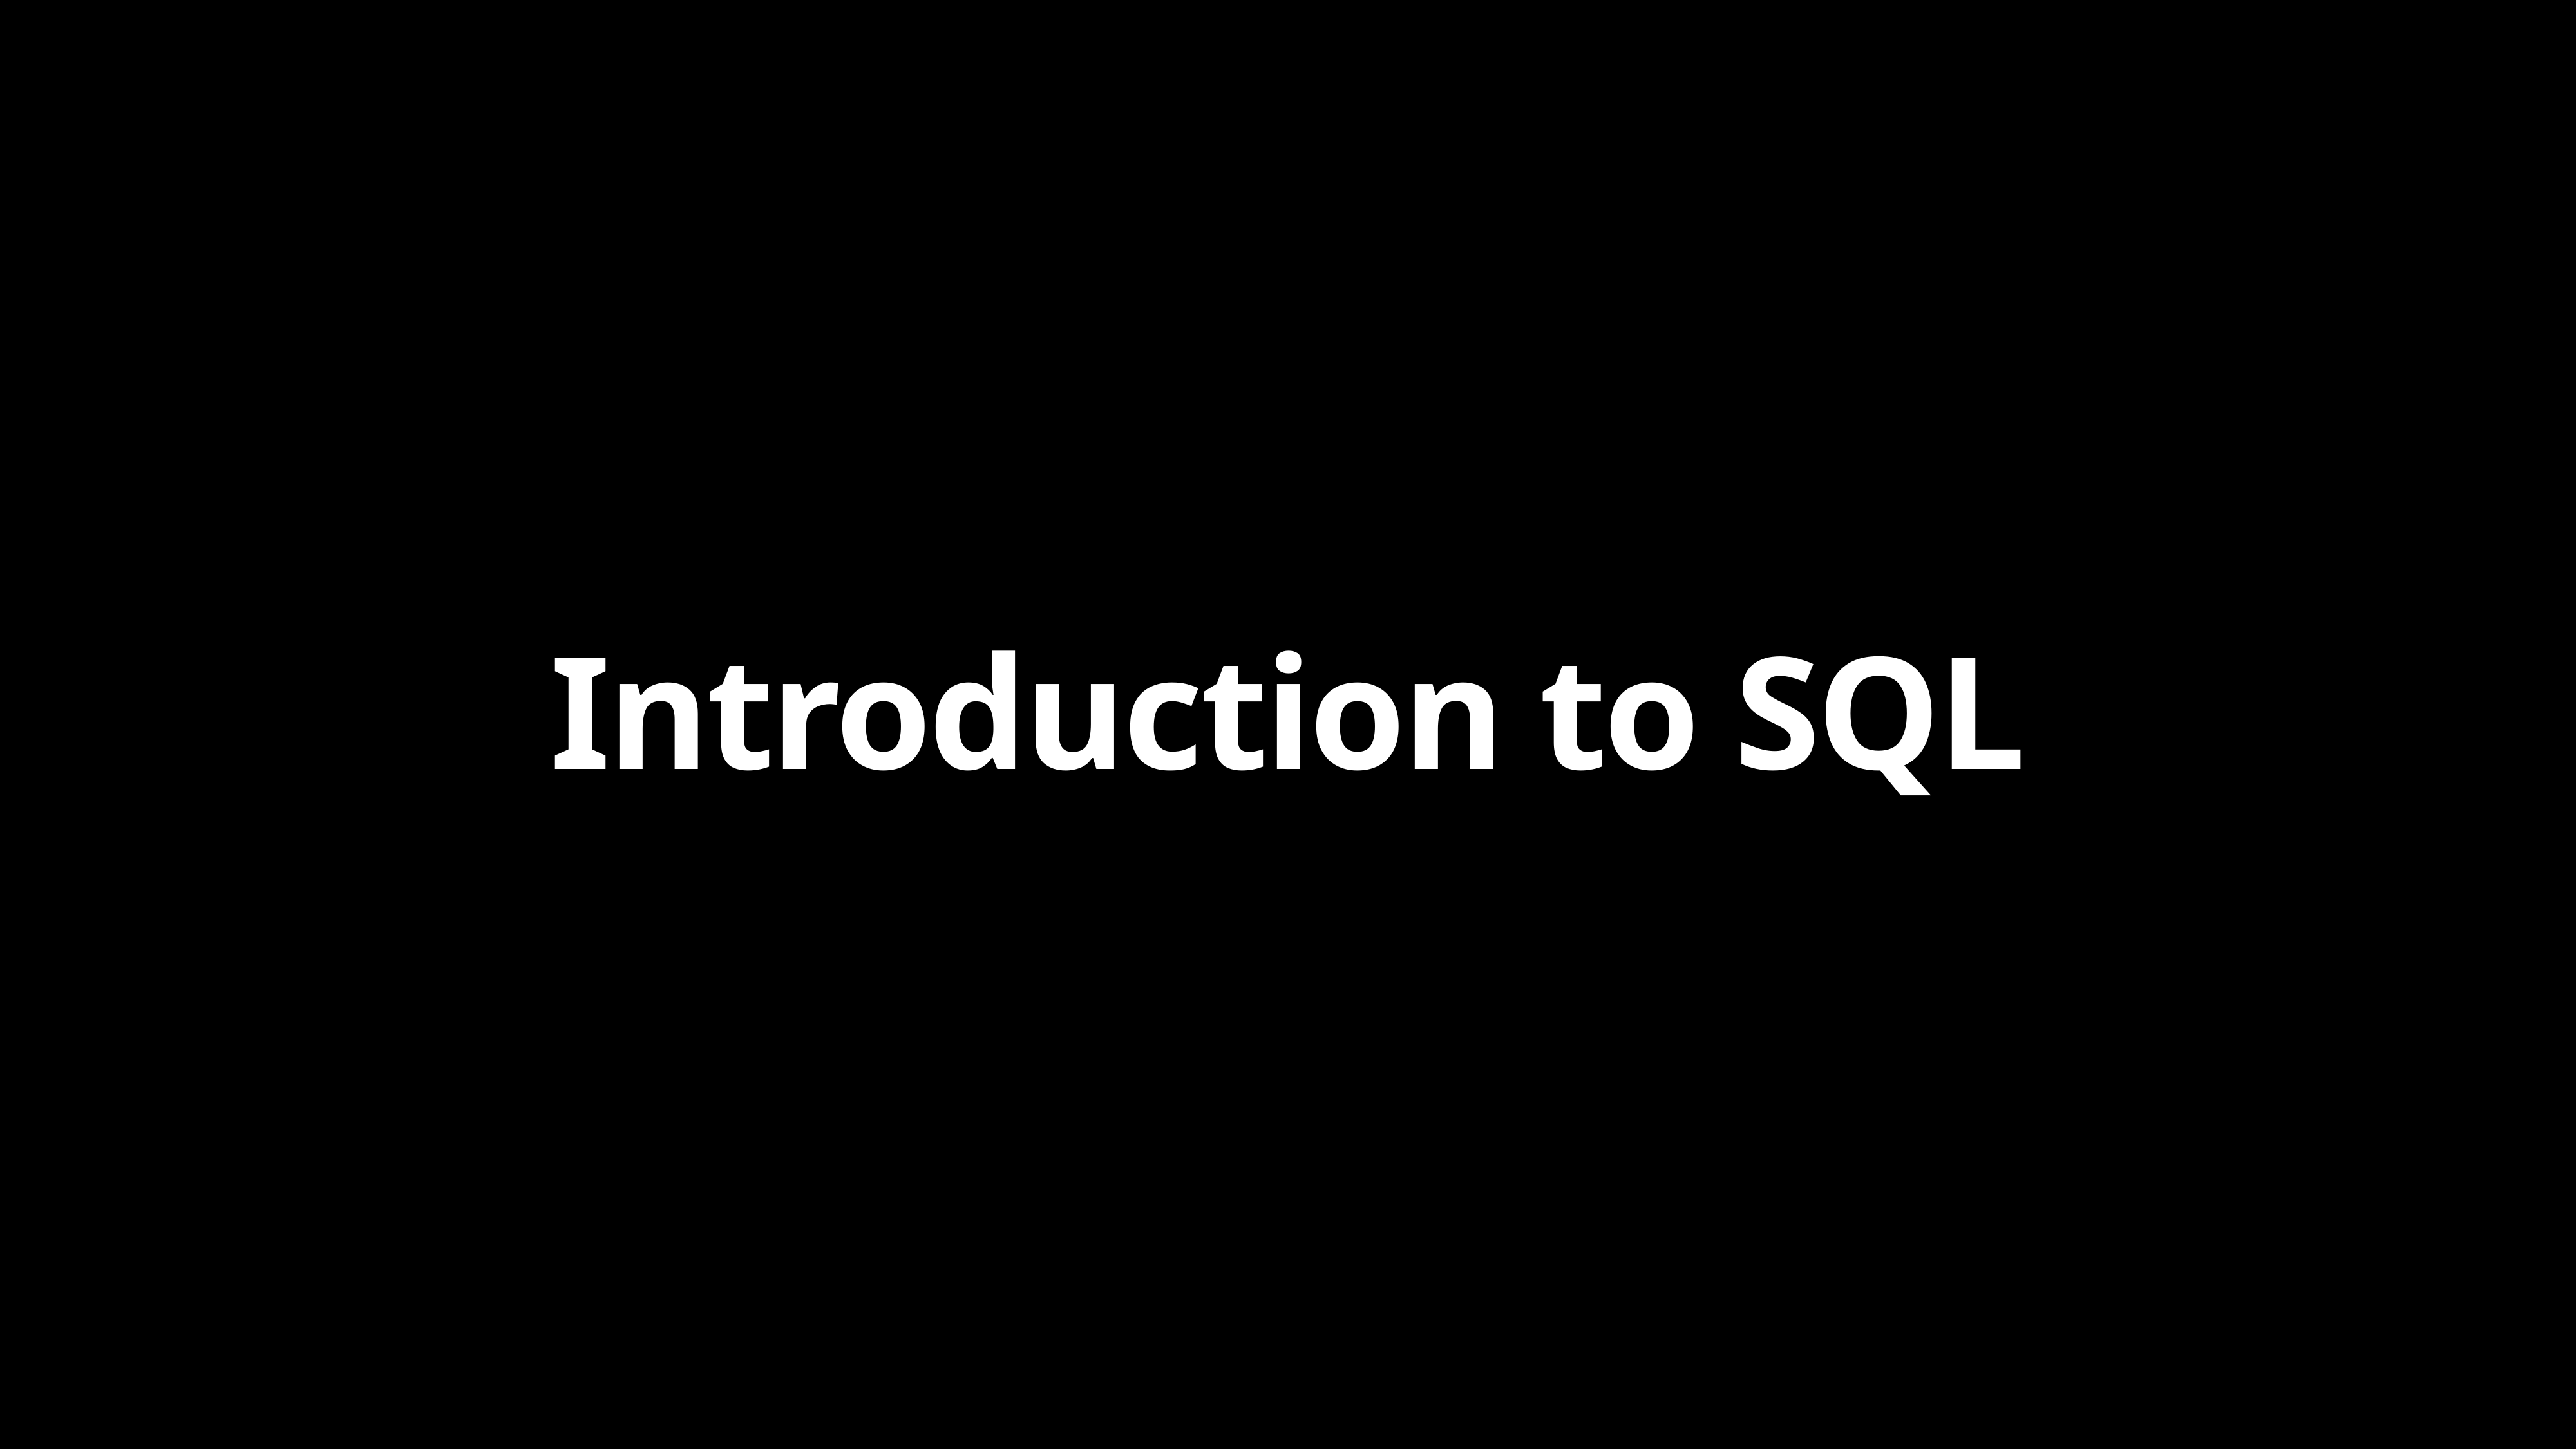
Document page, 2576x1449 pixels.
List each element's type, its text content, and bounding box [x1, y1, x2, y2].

title Introduction to SQL [127, 478, 2449, 971]
